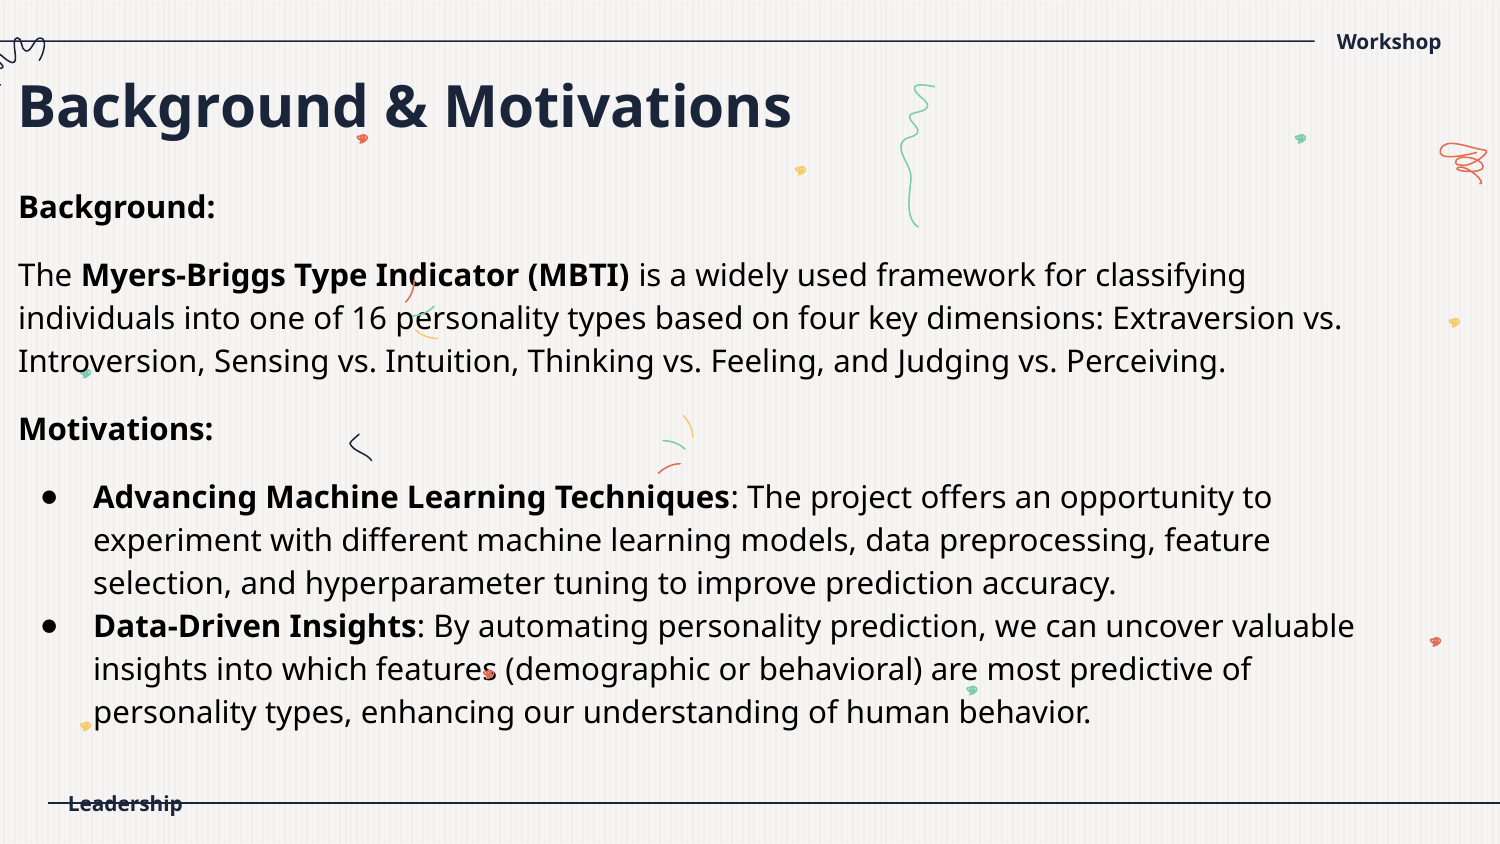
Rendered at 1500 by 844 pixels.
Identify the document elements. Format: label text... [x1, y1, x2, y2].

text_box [658, 415, 700, 480]
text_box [397, 280, 439, 345]
title Background & Motivations [2, 47, 834, 155]
text_box [795, 166, 806, 175]
text_box [1295, 134, 1306, 144]
text_box [900, 84, 936, 228]
text_box [967, 686, 977, 695]
text_box [0, 37, 45, 86]
text_box [357, 134, 368, 144]
subtitle Background: The Myers-Briggs Type Indicator (MBTI) is a widely used framework for classifying individuals into one of 16 personality types based on four key dimensions: Extraversion vs. Introversion, Sensing vs. Intuition, Thinking vs. Feeling, and Judging vs. Perceiving. Motivations: Advancing Machine Learning Techniques: The project offers an opportunity to experiment with different machine learning models, data preprocessing, feature selection, and hyperparameter tuning to improve prediction accuracy. Data-Driven Insights: By automating personality prediction, we can uncover valuable insights into which features (demographic or behavioral) are most predictive of personality types, enhancing our understanding of human behavior. [3, 166, 1385, 844]
text_box [349, 434, 372, 461]
text_box [483, 670, 494, 679]
text_box [1440, 143, 1487, 184]
